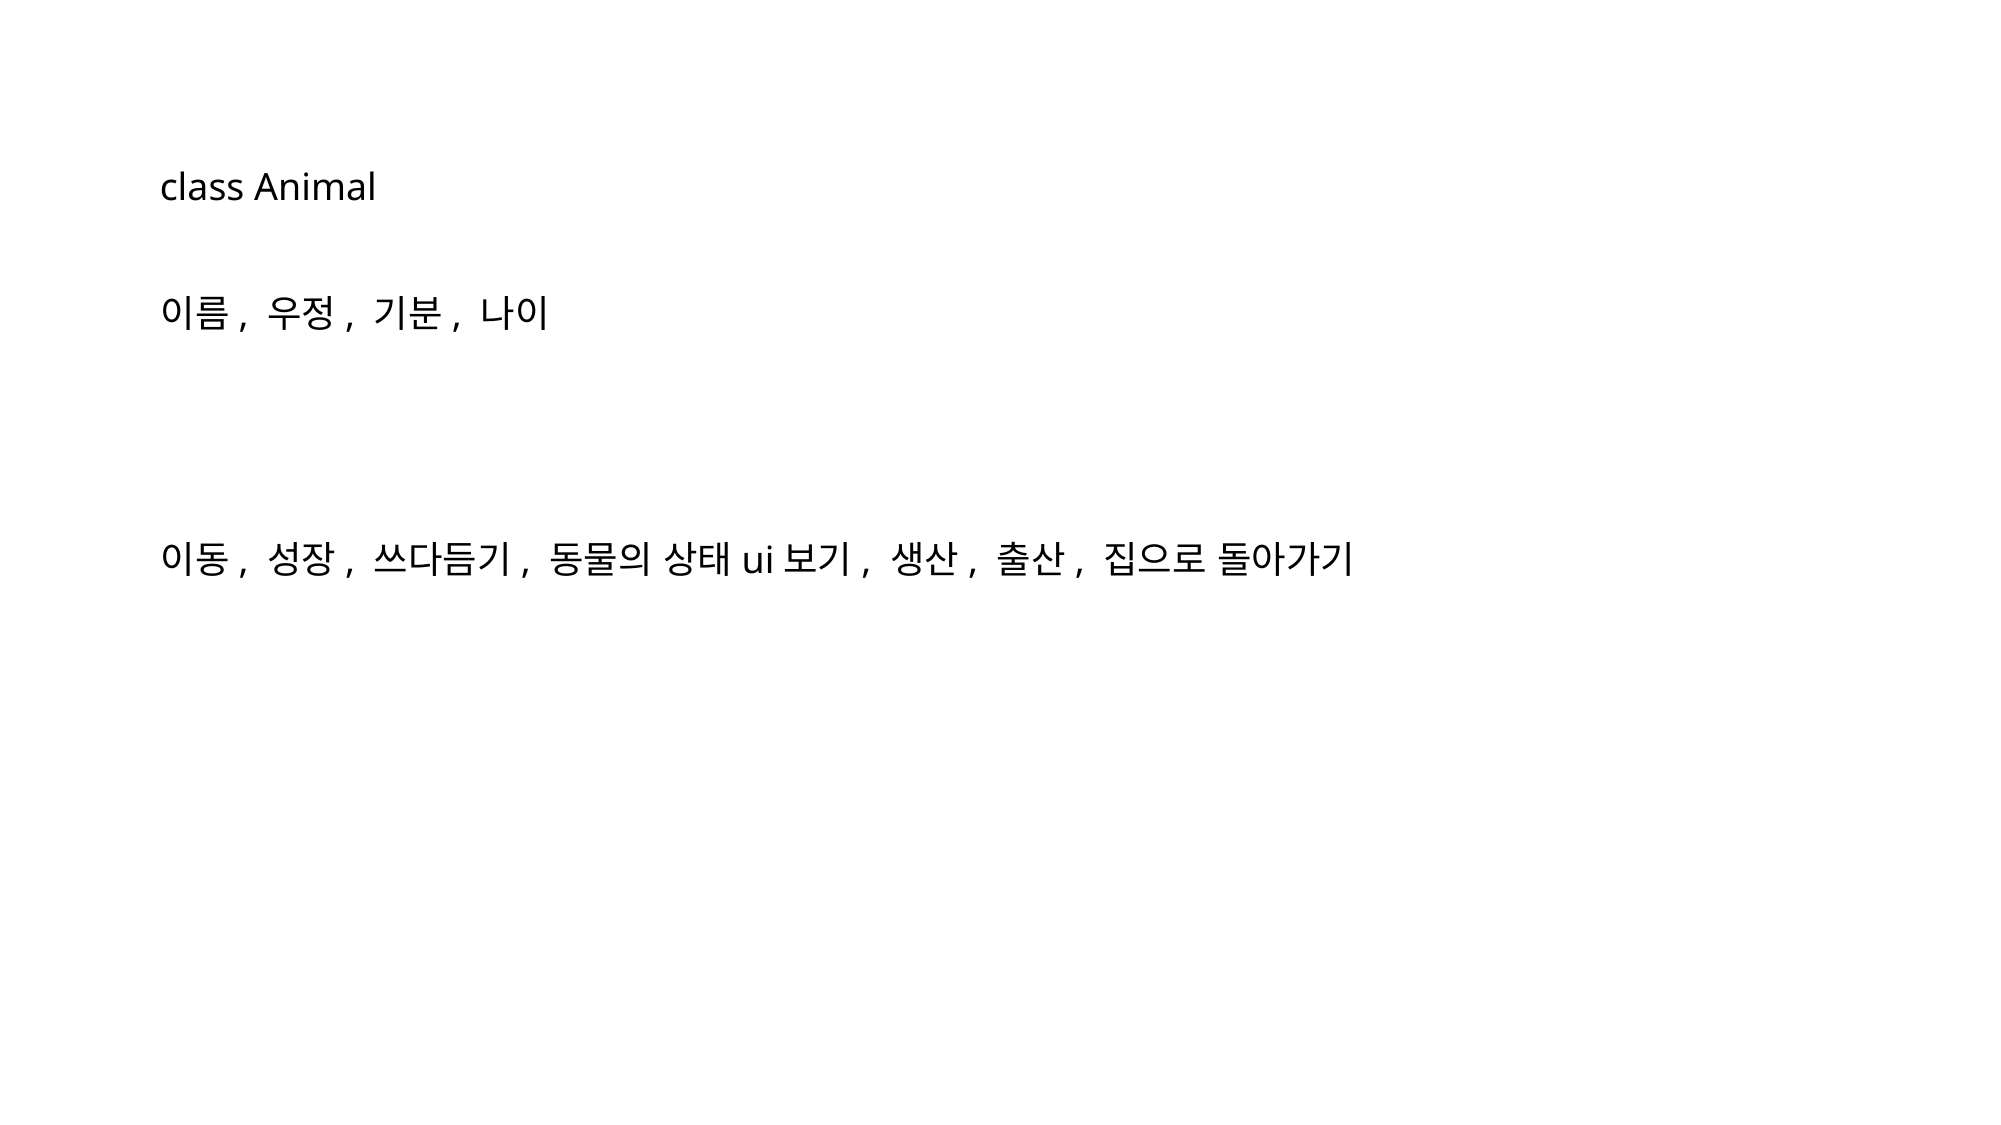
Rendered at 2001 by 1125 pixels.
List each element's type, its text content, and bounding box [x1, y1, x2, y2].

text_box class Animal [145, 155, 402, 215]
text_box 이동, 성장, 쓰다듬기, 동물의 상태ui보기, 생산, 출산, 집으로 돌아가기 [70, 506, 1800, 724]
text_box 이름, 우정, 기분, 나이 [70, 259, 1800, 410]
